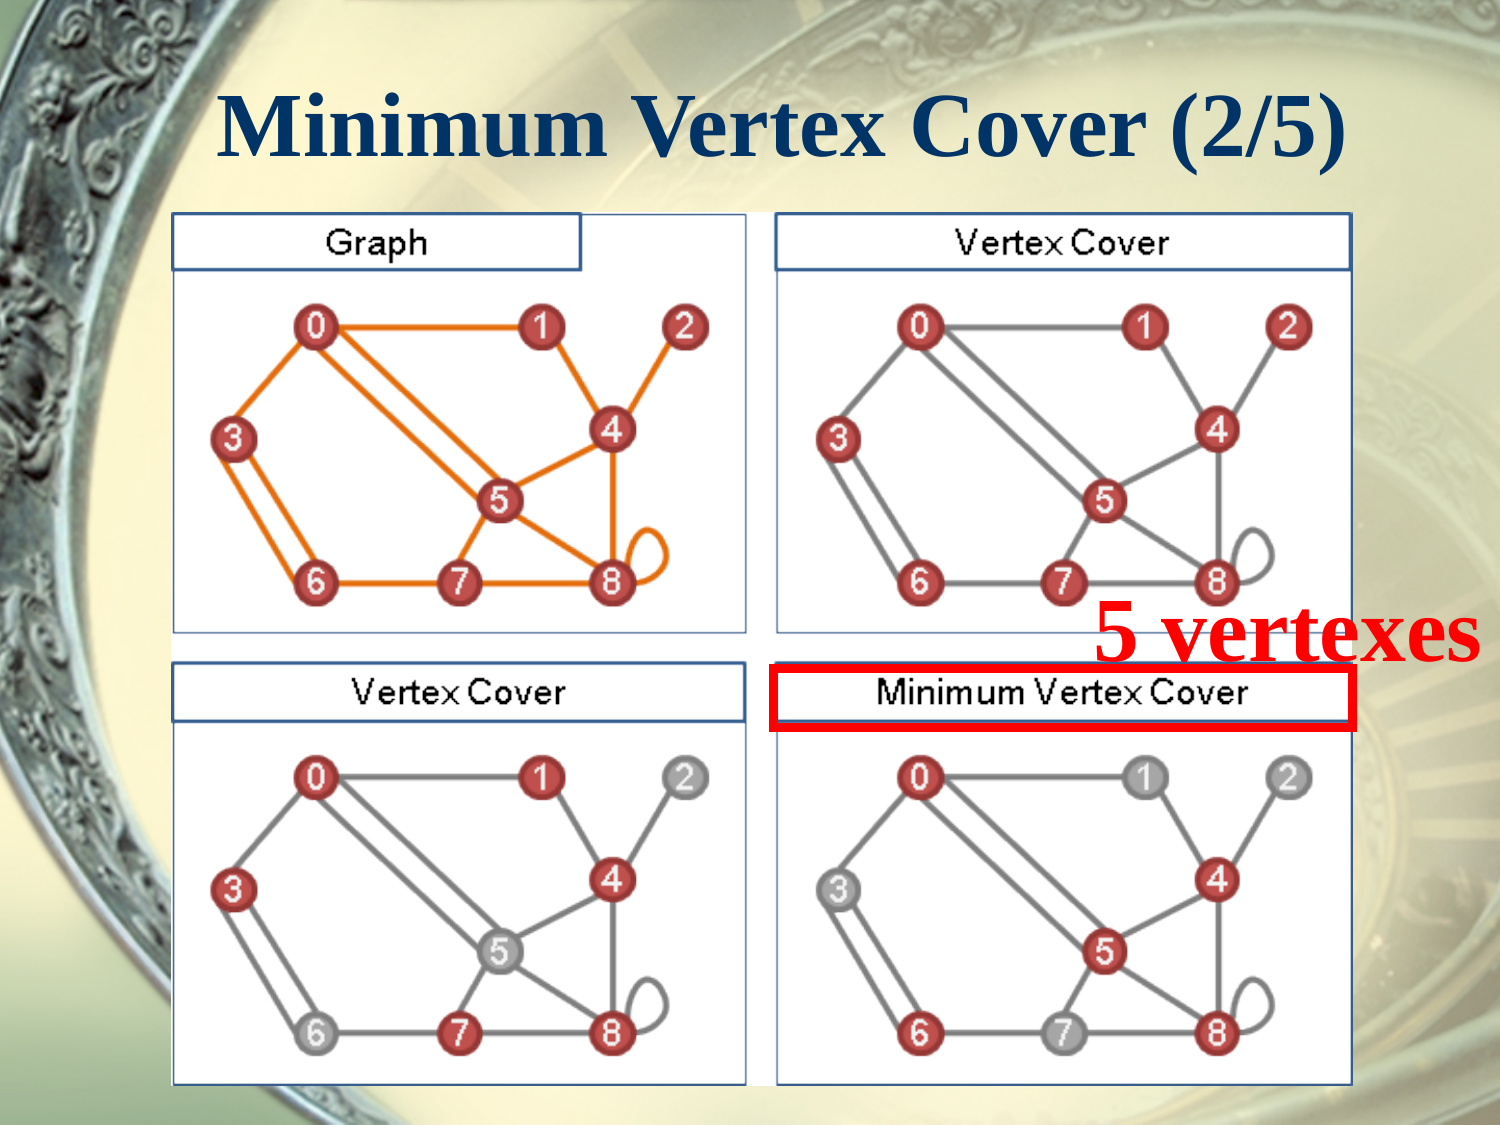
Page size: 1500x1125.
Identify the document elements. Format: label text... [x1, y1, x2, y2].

title Minimum Vertex Cover (2/5) [183, 69, 1383, 208]
text_box 5 vertexes [1357, 562, 1499, 688]
picture [0, 0, 1500, 1125]
